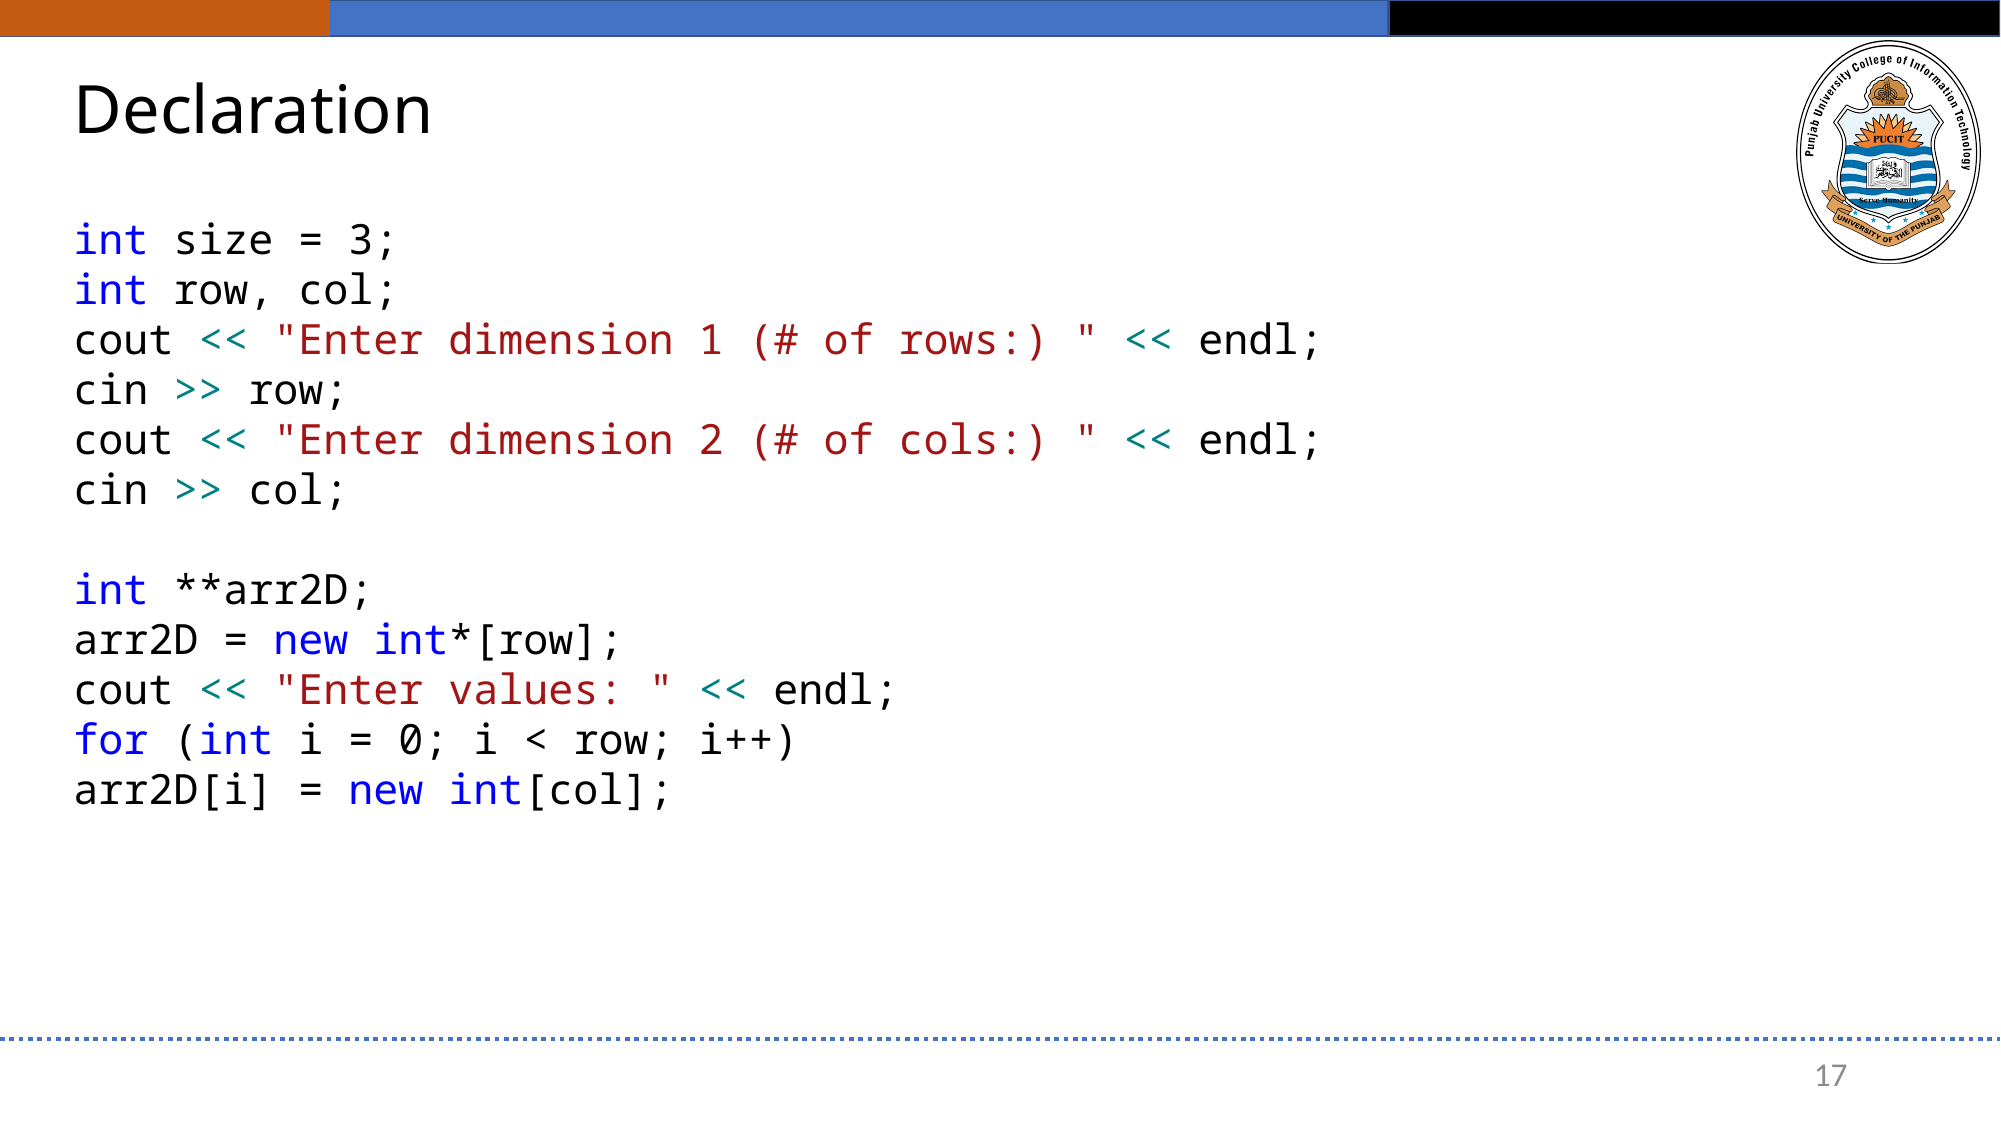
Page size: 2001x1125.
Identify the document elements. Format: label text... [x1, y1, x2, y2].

text_box int size = 3; int row, col; cout << "Enter dimension 1 (# of rows:) " << endl; cin >> row; cout << "Enter dimension 2 (# of cols:) " << endl; cin >> col; int **arr2D; arr2D = new int*[row]; cout << "Enter values: " << endl; for (int i = 0; i < row; i++) arr2D[i] = new int[col]; [58, 205, 1446, 821]
slide_number 17 [1412, 1042, 1863, 1103]
picture [1776, 40, 2000, 264]
title Declaration [58, 48, 1784, 175]
